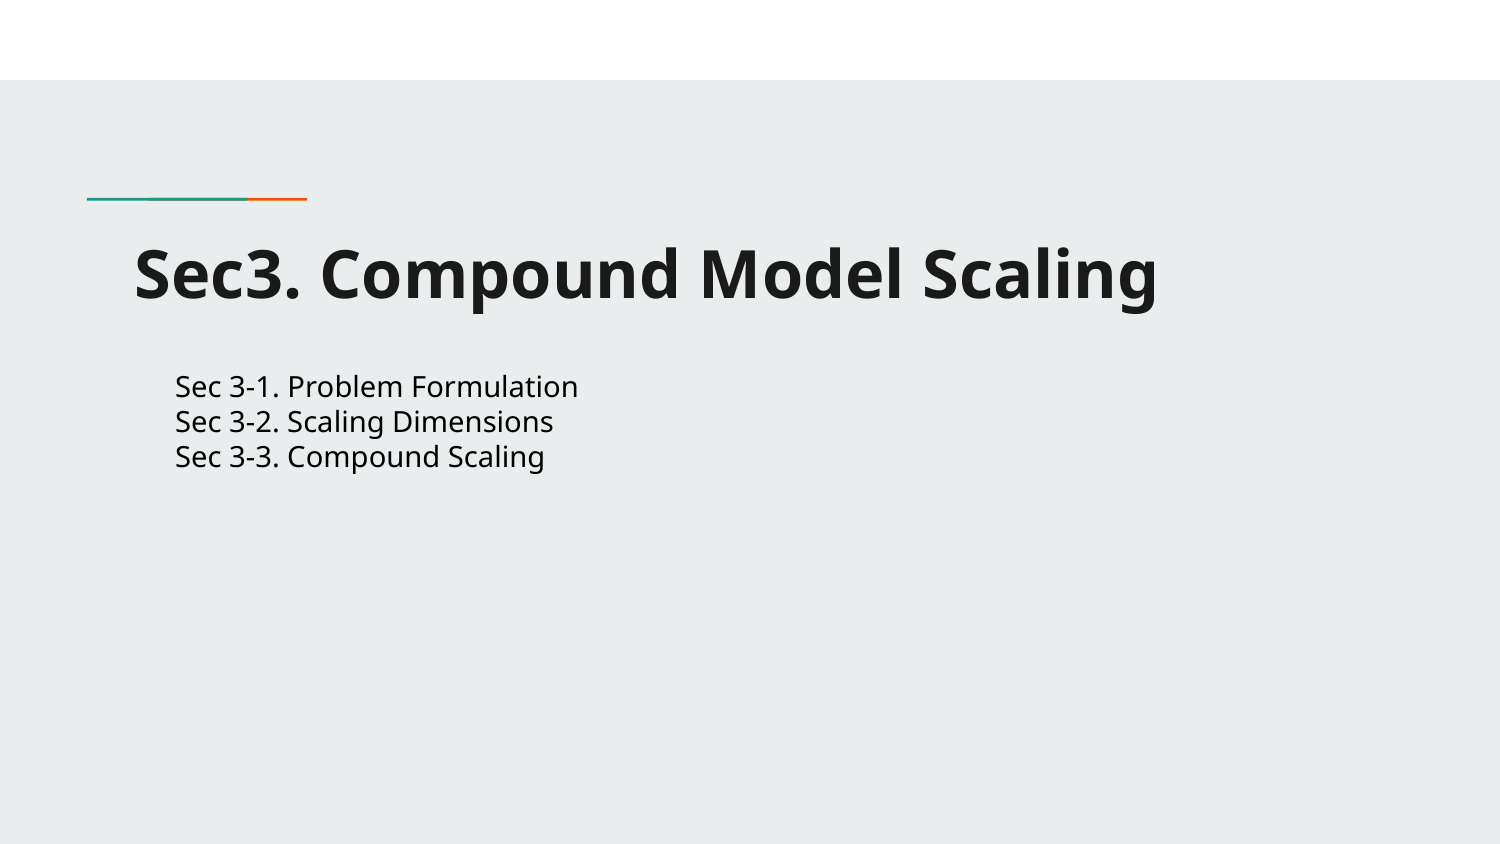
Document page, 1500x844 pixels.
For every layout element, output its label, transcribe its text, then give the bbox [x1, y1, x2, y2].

text_box Sec 3-1. Problem Formulation Sec 3-2. Scaling Dimensions Sec 3-3. Compound Scaling [160, 353, 1100, 489]
title Sec3. Compound Model Scaling [119, 216, 1381, 490]
